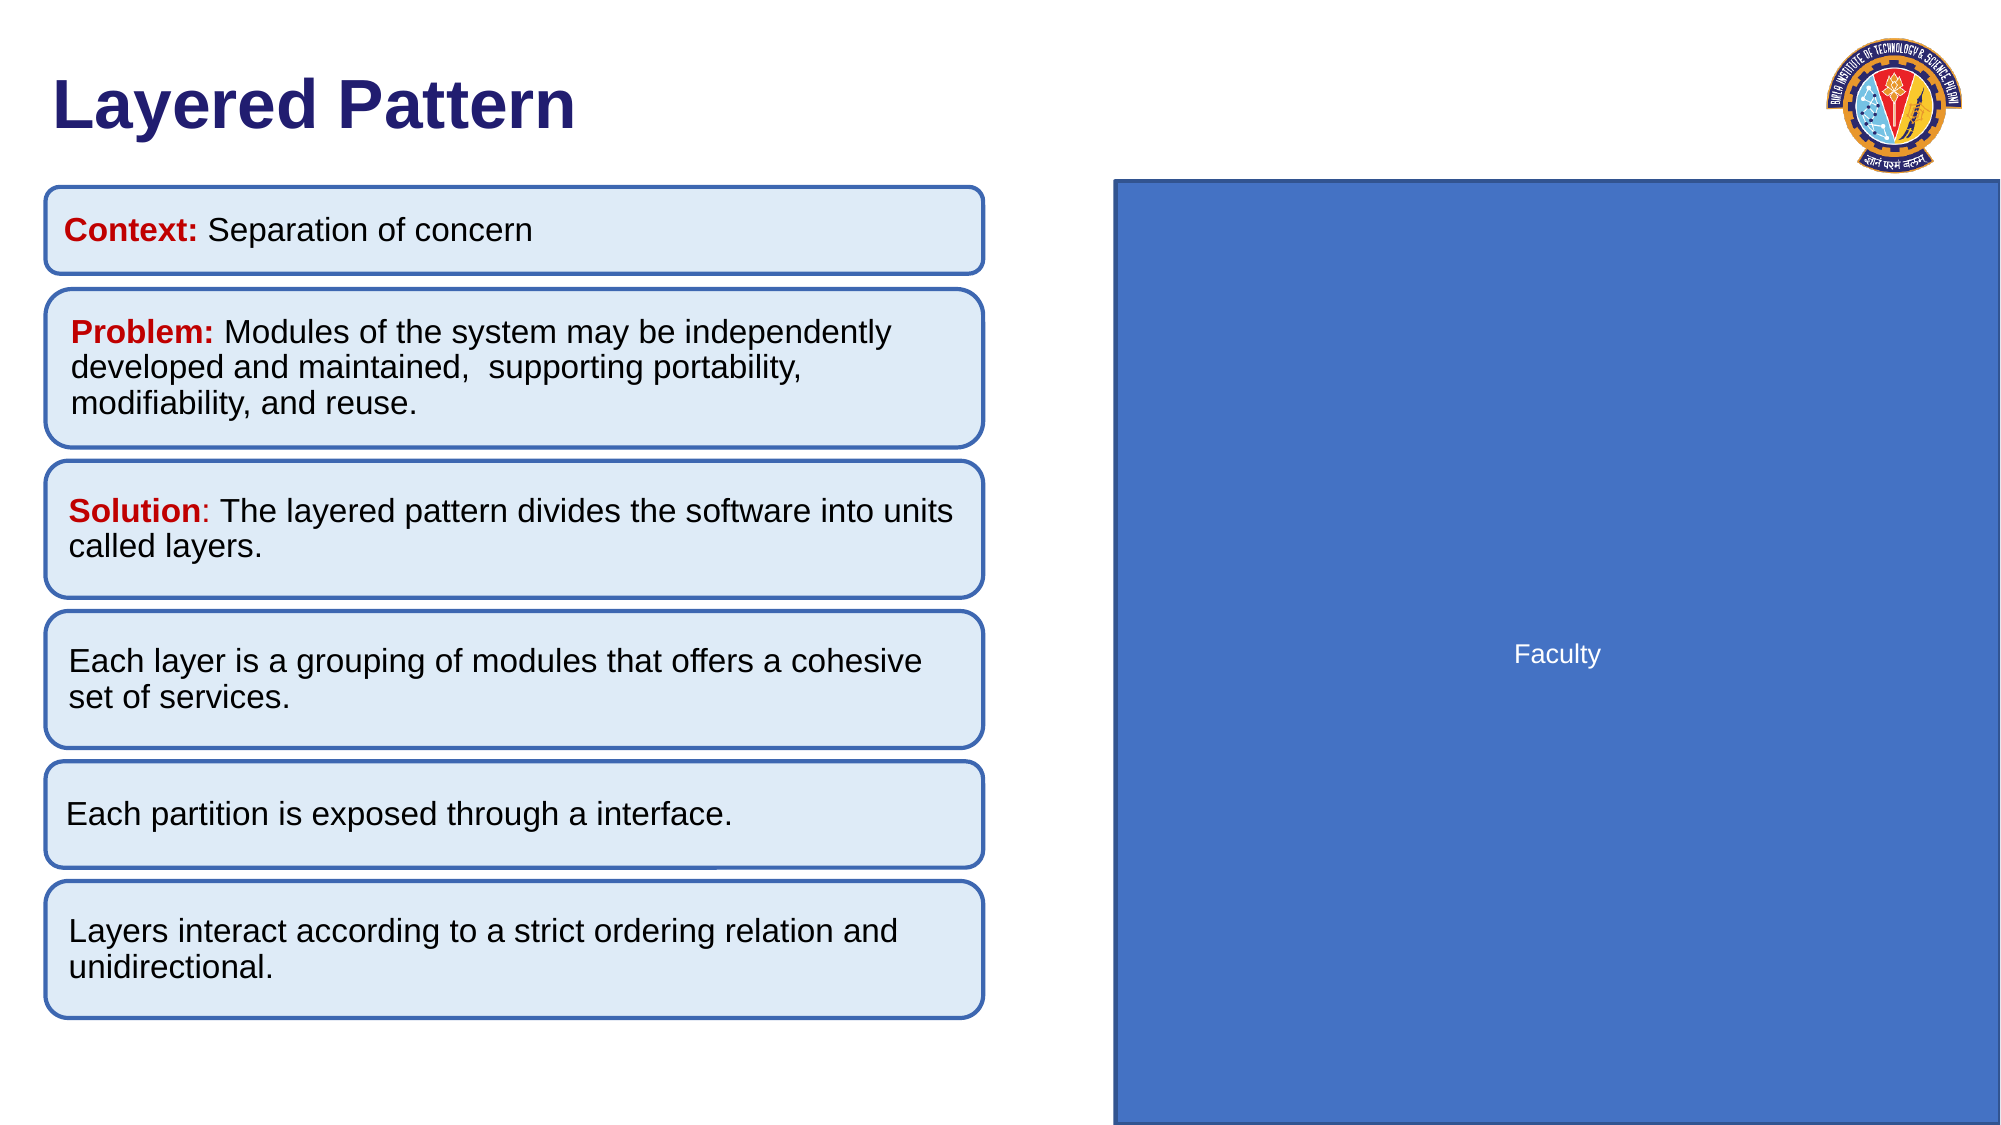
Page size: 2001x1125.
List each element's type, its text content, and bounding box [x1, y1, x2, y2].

picture [1825, 38, 1962, 174]
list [45, 186, 984, 1021]
title Layered Pattern [37, 38, 1810, 174]
